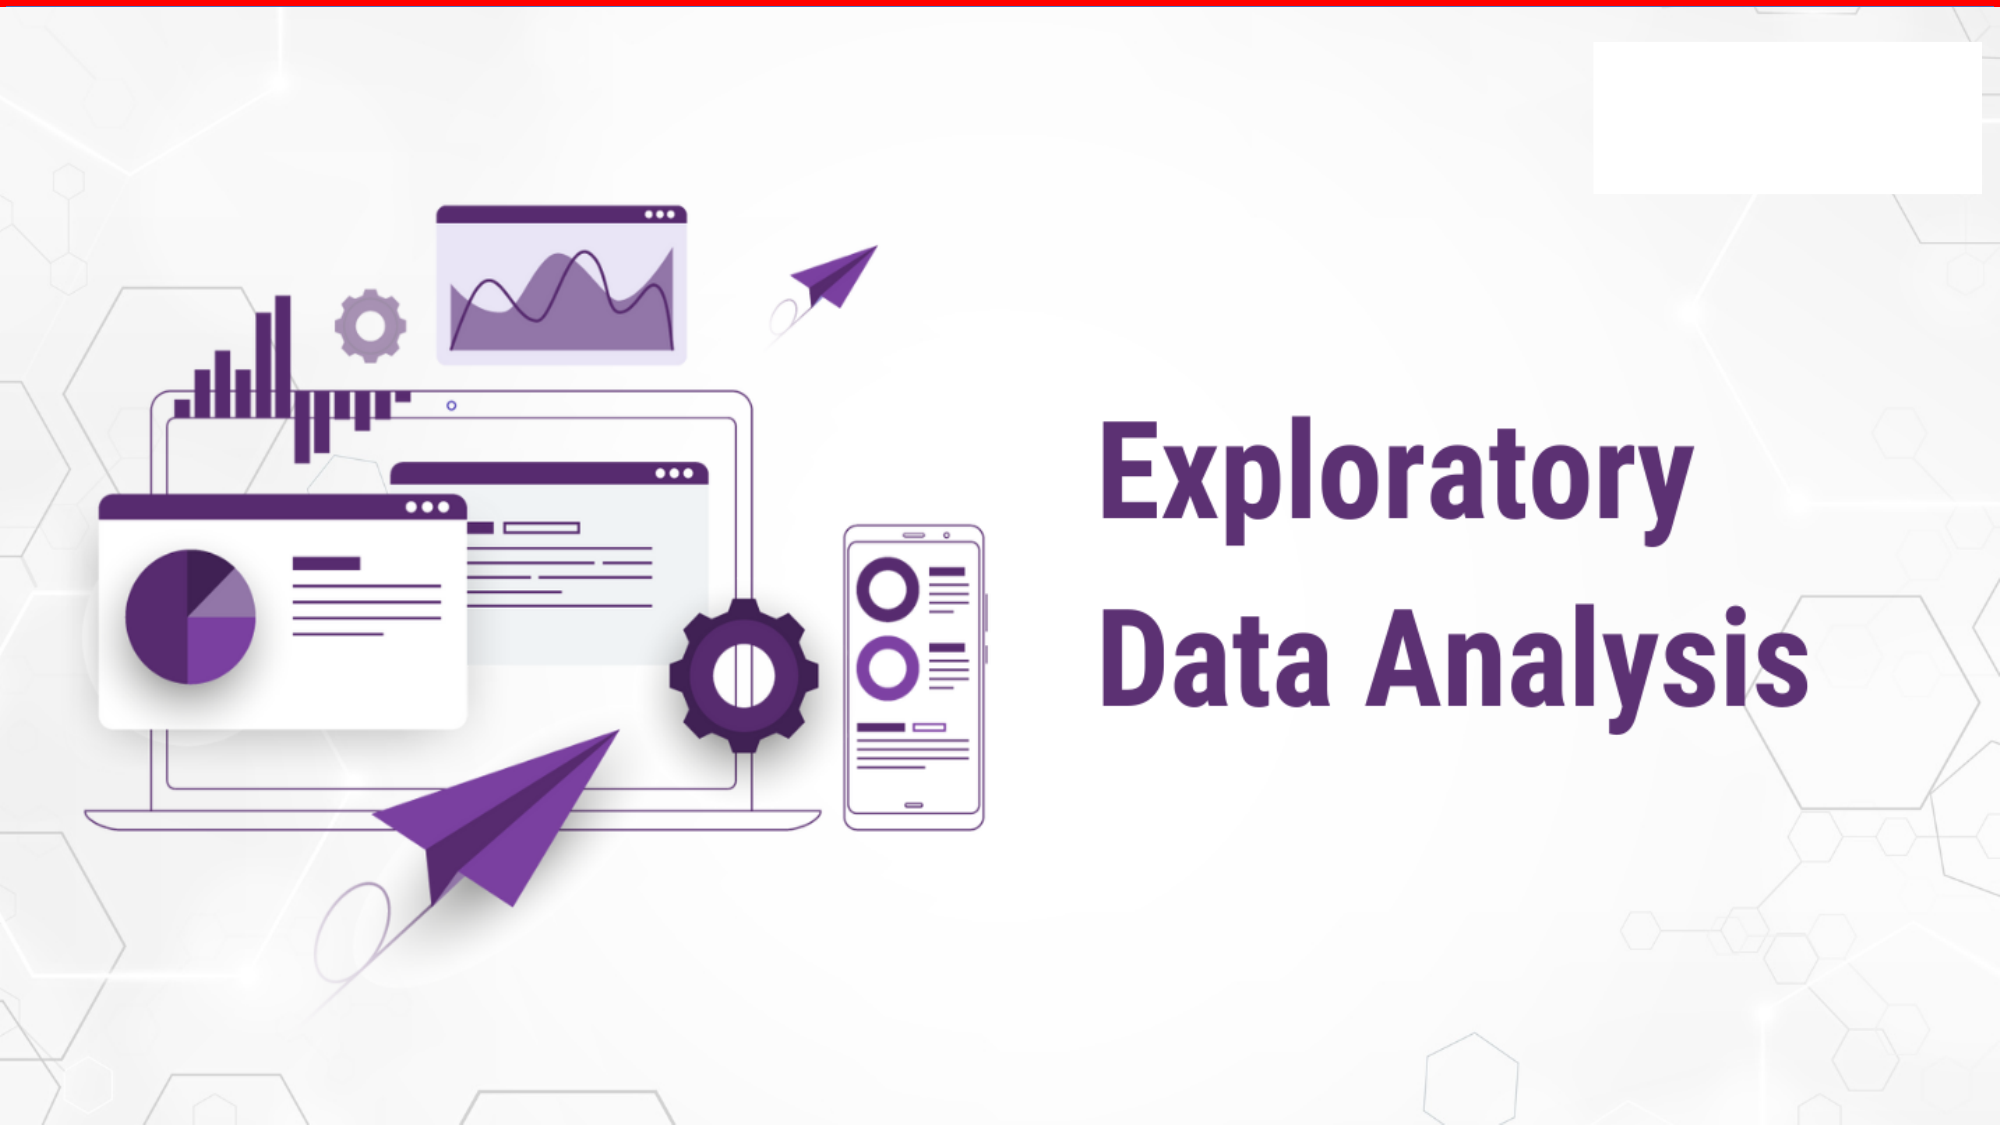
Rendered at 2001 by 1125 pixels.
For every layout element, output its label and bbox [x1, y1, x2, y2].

picture [0, 7, 2000, 1125]
text_box [0, 0, 2000, 7]
